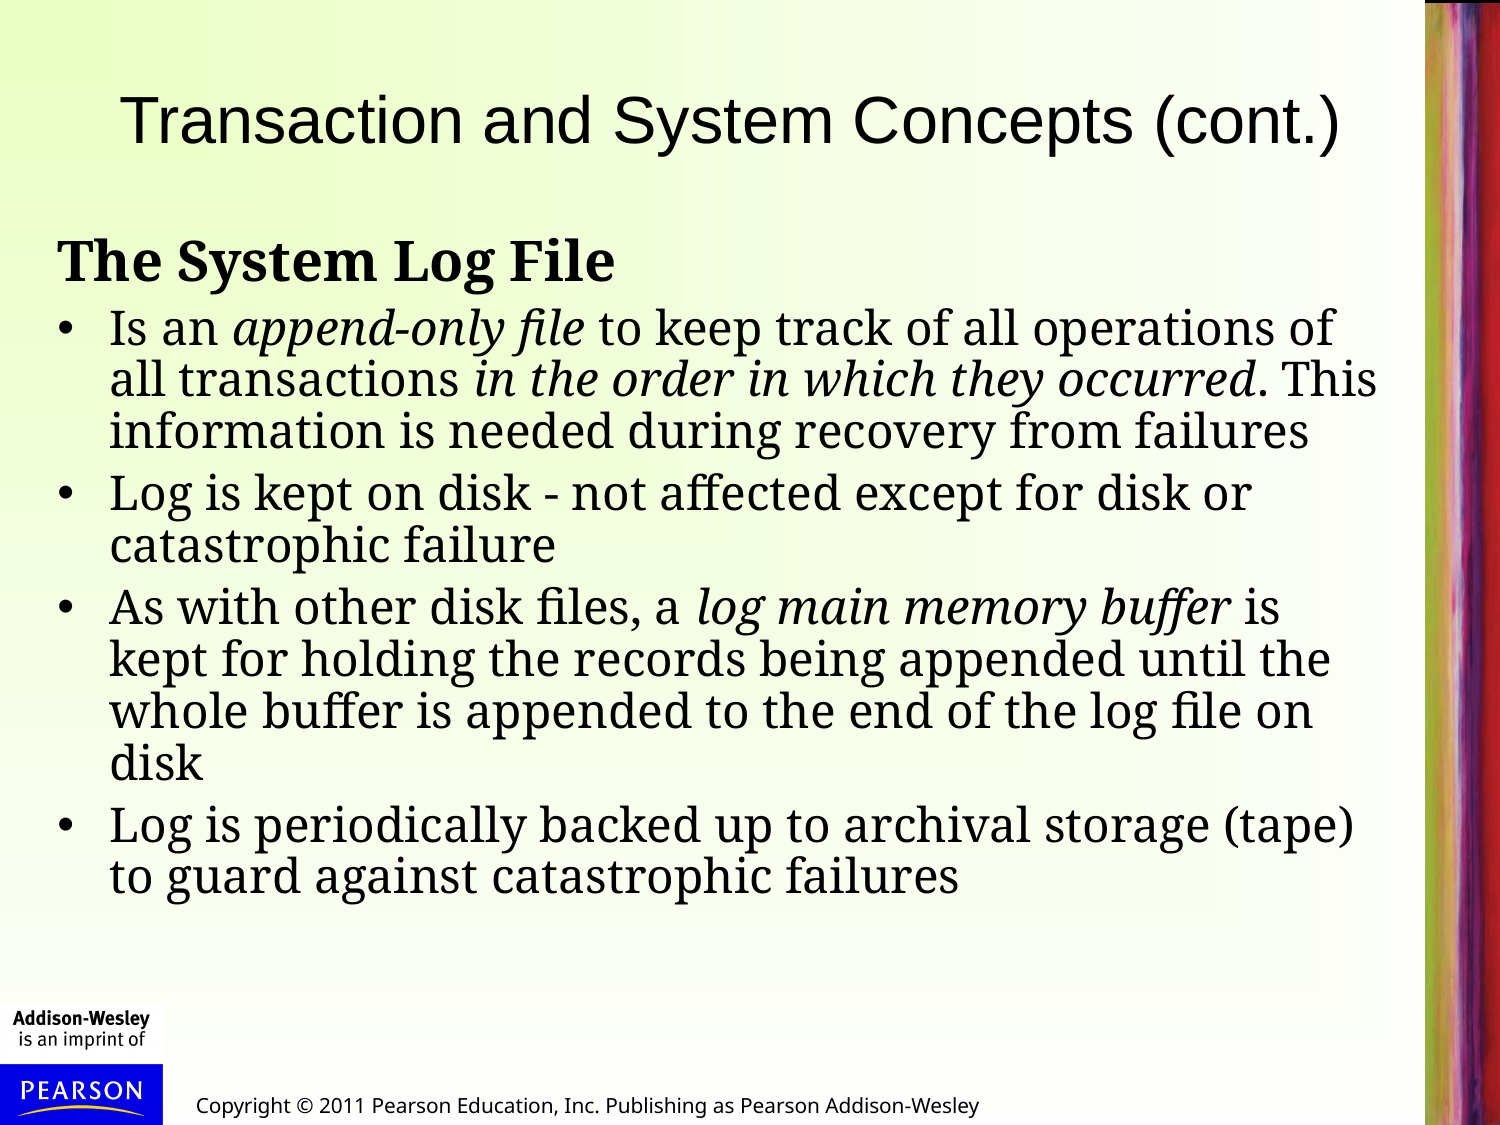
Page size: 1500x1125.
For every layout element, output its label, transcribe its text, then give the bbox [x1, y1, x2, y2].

title Transaction and System Concepts (cont.) [74, 22, 1388, 211]
picture [0, 0, 1500, 1125]
list The System Log File Is an append-only file to keep track of all operations of all transactions in the order in which they occurred. This information is needed during recovery from failures Log is kept on disk - not affected except for disk or catastrophic failure As with other disk files, a log main memory buffer is kept for holding the records being appended until the whole buffer is appended to the end of the log file on disk Log is periodically backed up to archival storage (tape) to guard against catastrophic failures [47, 224, 1388, 923]
